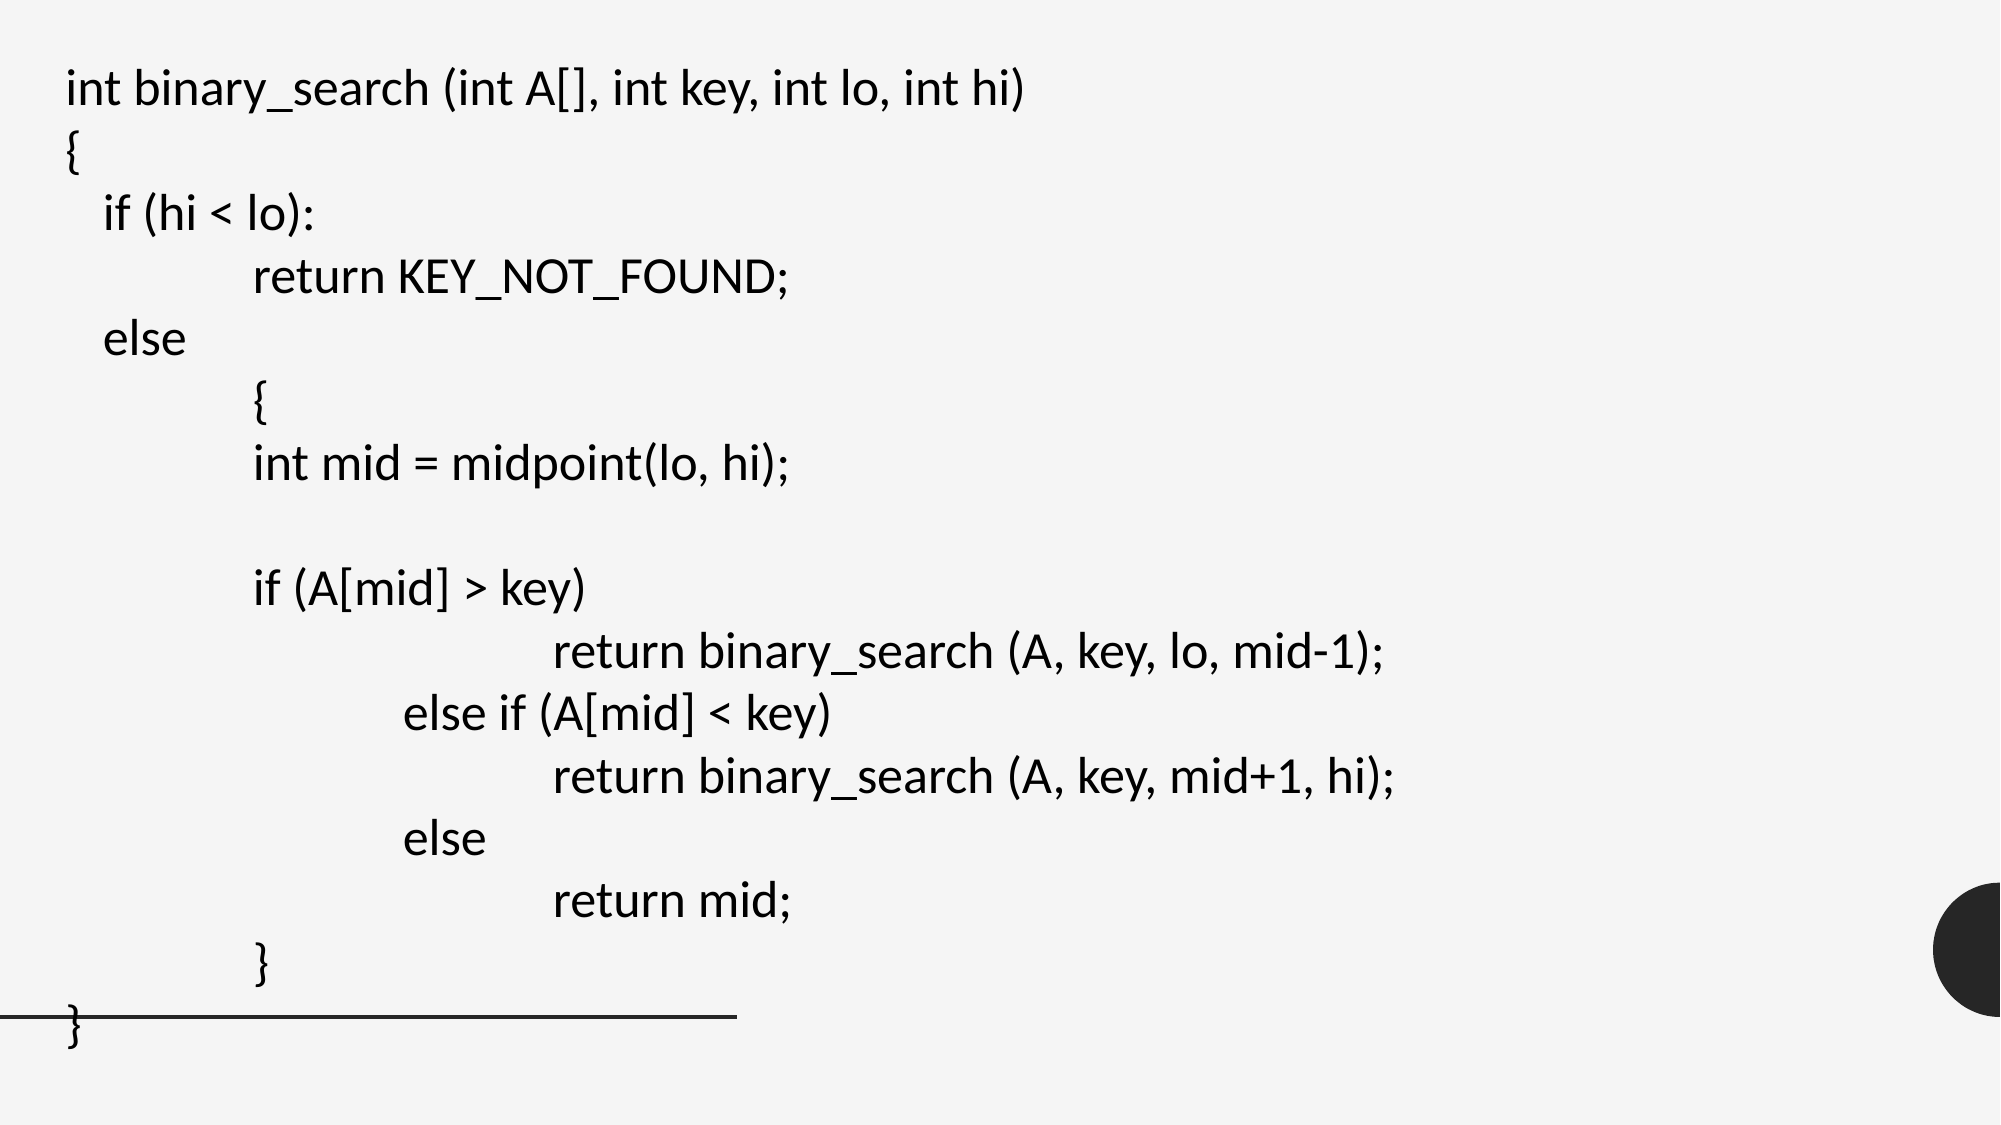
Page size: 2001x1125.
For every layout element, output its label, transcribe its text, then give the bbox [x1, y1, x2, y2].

text_box int binary_search (int A[], int key, int lo, int hi) { if (hi < lo): return KEY_NOT_FOUND; else { int mid = midpoint(lo, hi); if (A[mid] > key) return binary_search (A, key, lo, mid-1); else if (A[mid] < key) return binary_search (A, key, mid+1, hi); else return mid; } } [50, 46, 1976, 1061]
